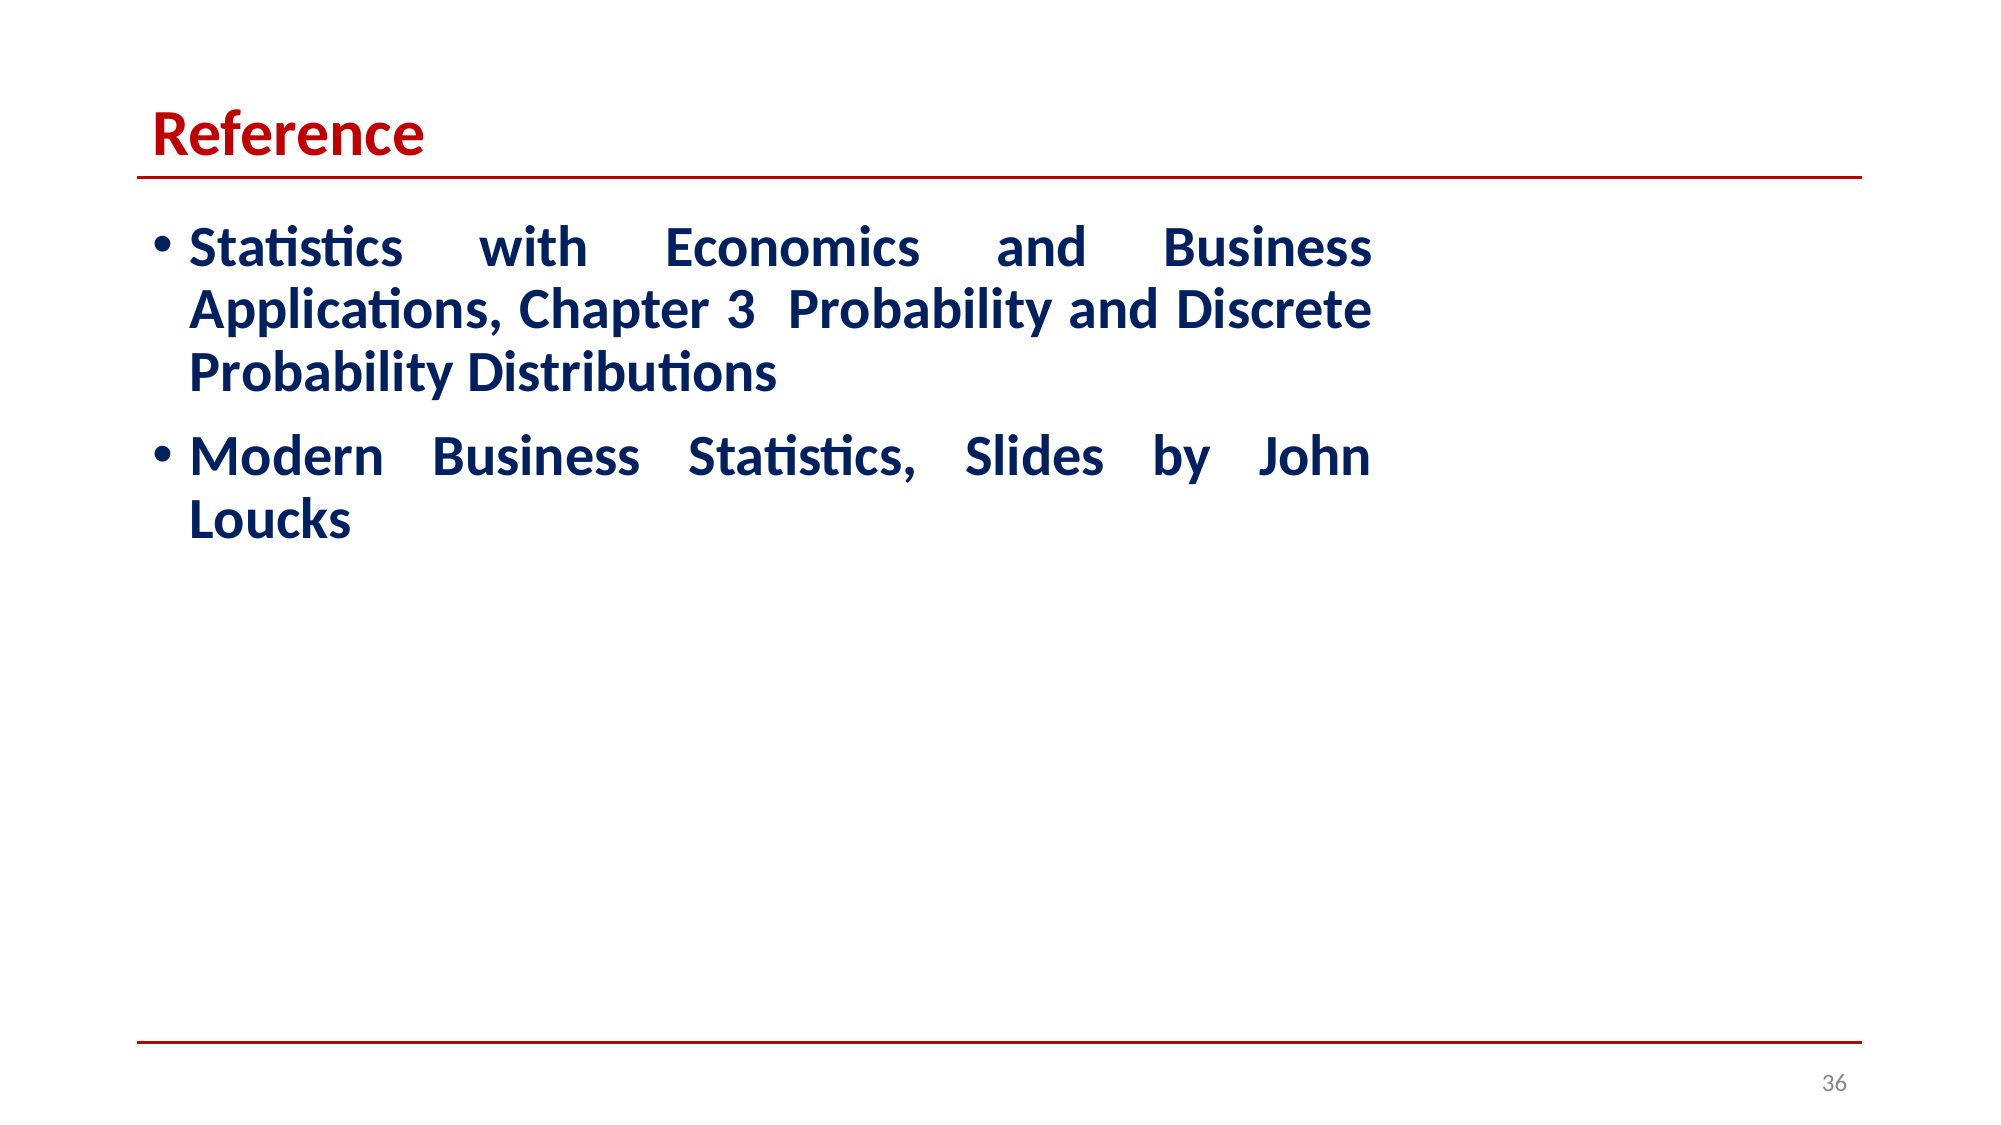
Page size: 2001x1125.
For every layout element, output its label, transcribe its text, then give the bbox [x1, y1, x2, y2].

list Statistics with Economics and Business Applications, Chapter 3 Probability and Discrete Probability Distributions Modern Business Statistics, Slides by John Loucks [137, 208, 1388, 1014]
slide_number ‹#› [1412, 1051, 1863, 1111]
title Reference [137, 90, 1863, 178]
